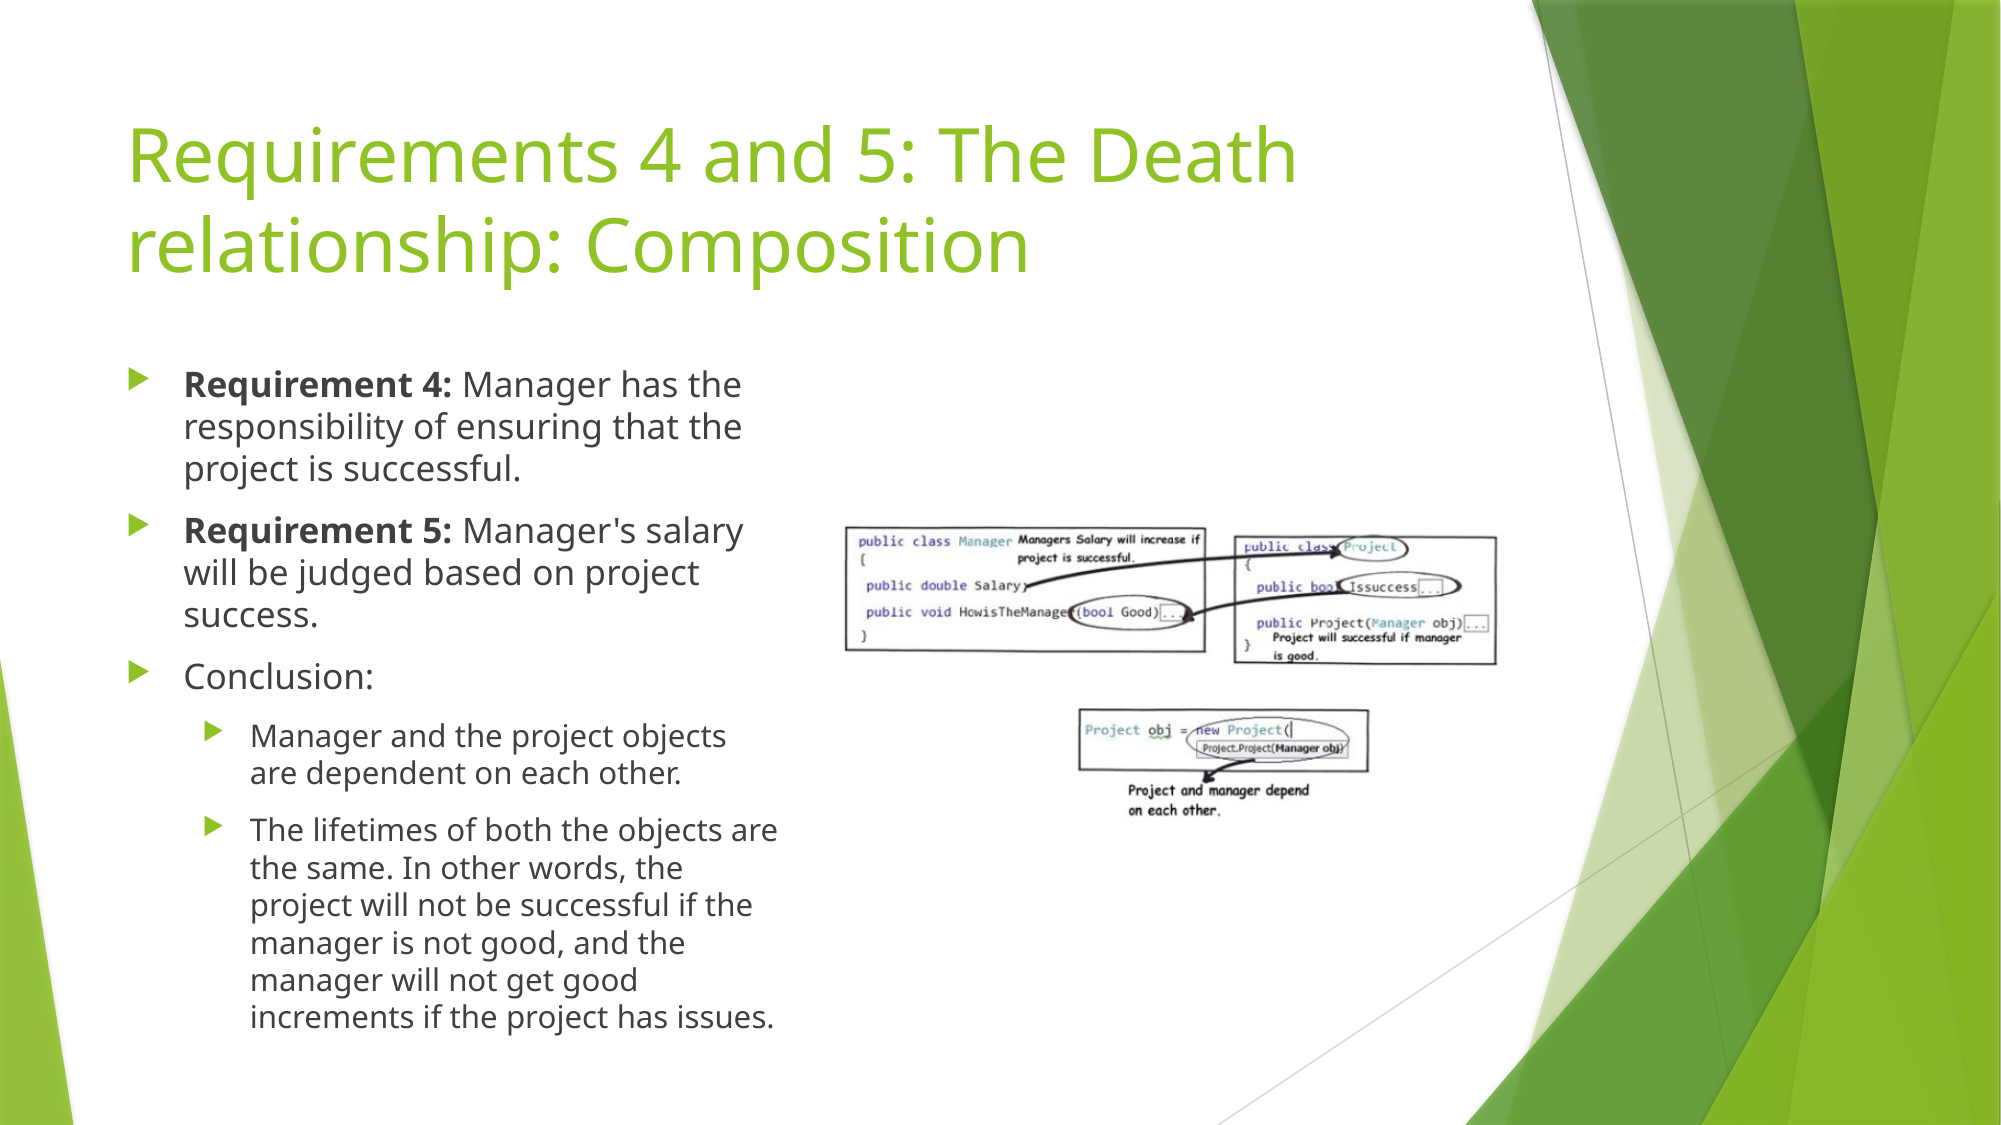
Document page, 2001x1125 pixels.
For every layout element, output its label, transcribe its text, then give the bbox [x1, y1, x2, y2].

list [834, 514, 1522, 831]
title Requirements 4 and 5: The Death relationship: Composition [111, 99, 1522, 317]
list Requirement 4: Manager has the responsibility of ensuring that the project is successful. Requirement 5: Manager's salary will be judged based on project success. Conclusion: Manager and the project objects are dependent on each other. The lifetimes of both the objects are the same. In other words, the project will not be successful if the manager is not good, and the manager will not get good increments if the project has issues. [111, 354, 798, 1052]
